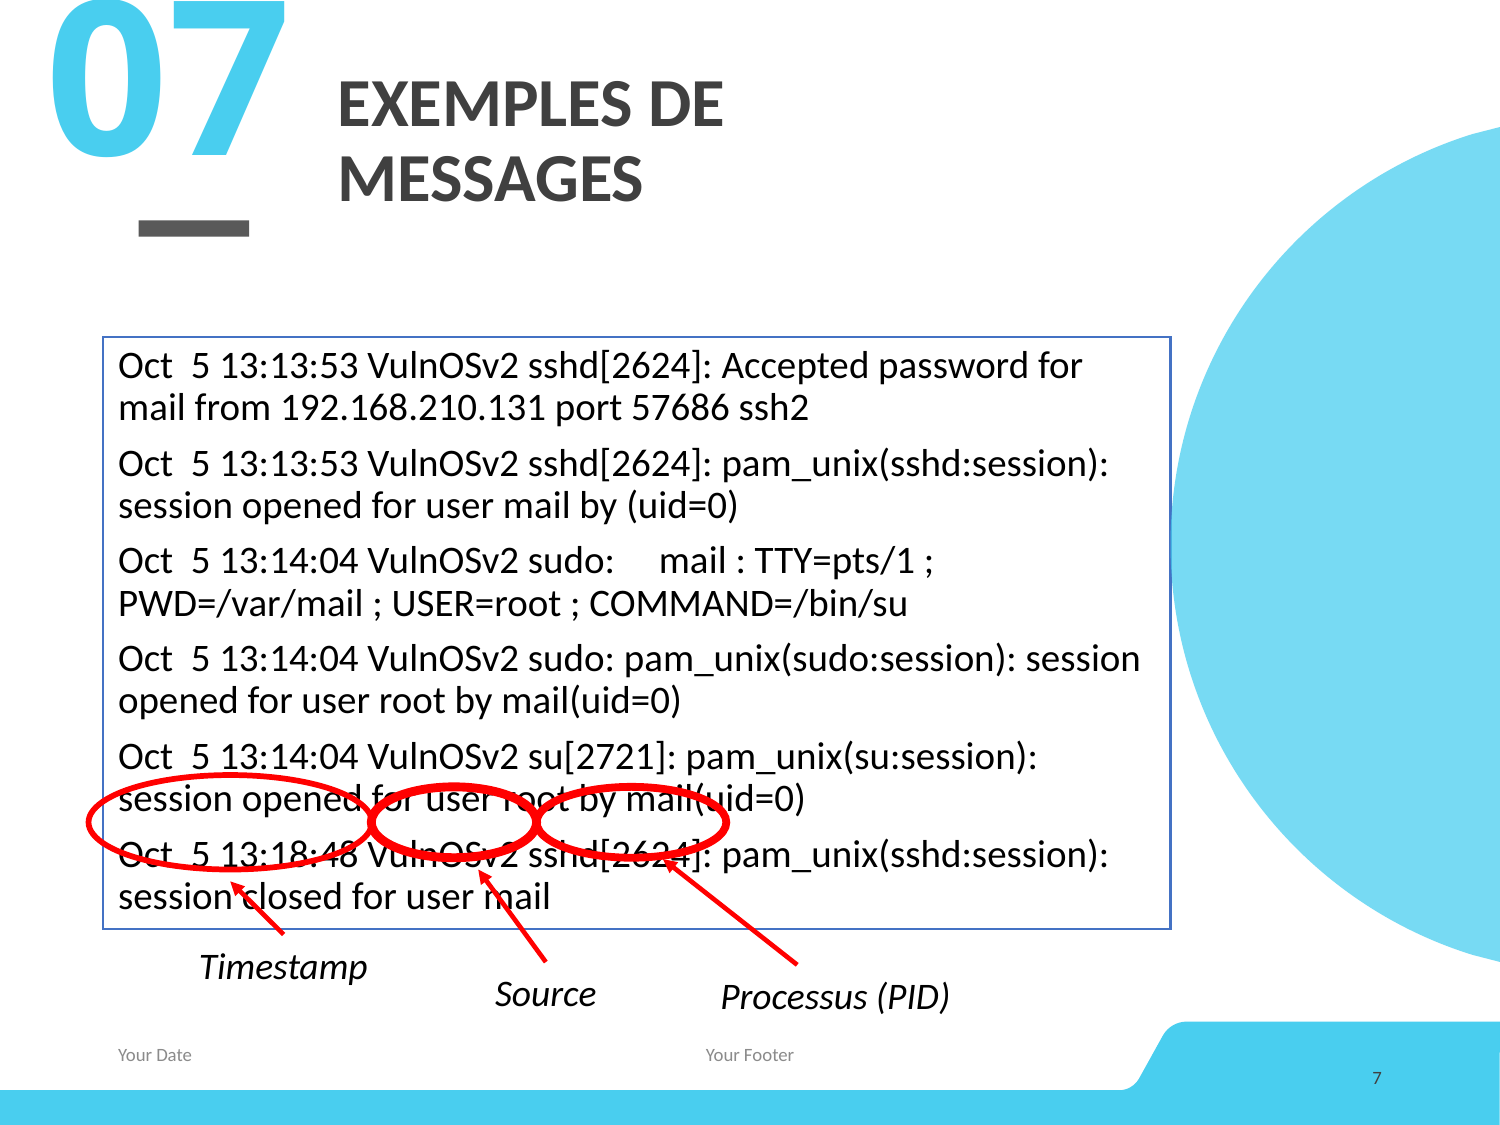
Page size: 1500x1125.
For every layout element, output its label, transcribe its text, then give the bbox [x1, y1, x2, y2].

text_box Processus (PID) [705, 964, 966, 1025]
text_box Source [480, 962, 612, 1022]
footer Your Footer [496, 1023, 1004, 1084]
text_box Timestamp [184, 934, 383, 995]
list 07 [0, 0, 307, 213]
text_box [370, 785, 537, 859]
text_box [662, 859, 798, 965]
text_box [1169, 125, 1500, 964]
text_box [230, 881, 284, 935]
text_box [87, 774, 372, 871]
slide_number 7 [1059, 1047, 1397, 1108]
list Oct 5 13:13:53 VulnOSv2 sshd[2624]: Accepted password for mail from 192.168.210.131 port 57686 ssh2 Oct 5 13:13:53 VulnOSv2 sshd[2624]: pam_unix(sshd:session): session opened for user mail by (uid=0) Oct 5 13:14:04 VulnOSv2 sudo: mail : TTY=pts/1 ; PWD=/var/mail ; USER=root ; COMMAND=/bin/su Oct 5 13:14:04 VulnOSv2 sudo: pam_unix(sudo:session): session opened for user root by mail(uid=0) Oct 5 13:14:04 VulnOSv2 su[2721]: pam_unix(su:session): session opened for user root by mail(uid=0) Oct 5 13:18:48 VulnOSv2 sshd[2624]: pam_unix(sshd:session): session closed for user mail [102, 336, 1172, 930]
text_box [478, 869, 546, 963]
text_box [535, 785, 728, 859]
slide_number Your Date [103, 1023, 441, 1084]
title EXEMPLES DE MESSAGES [322, 74, 1004, 292]
